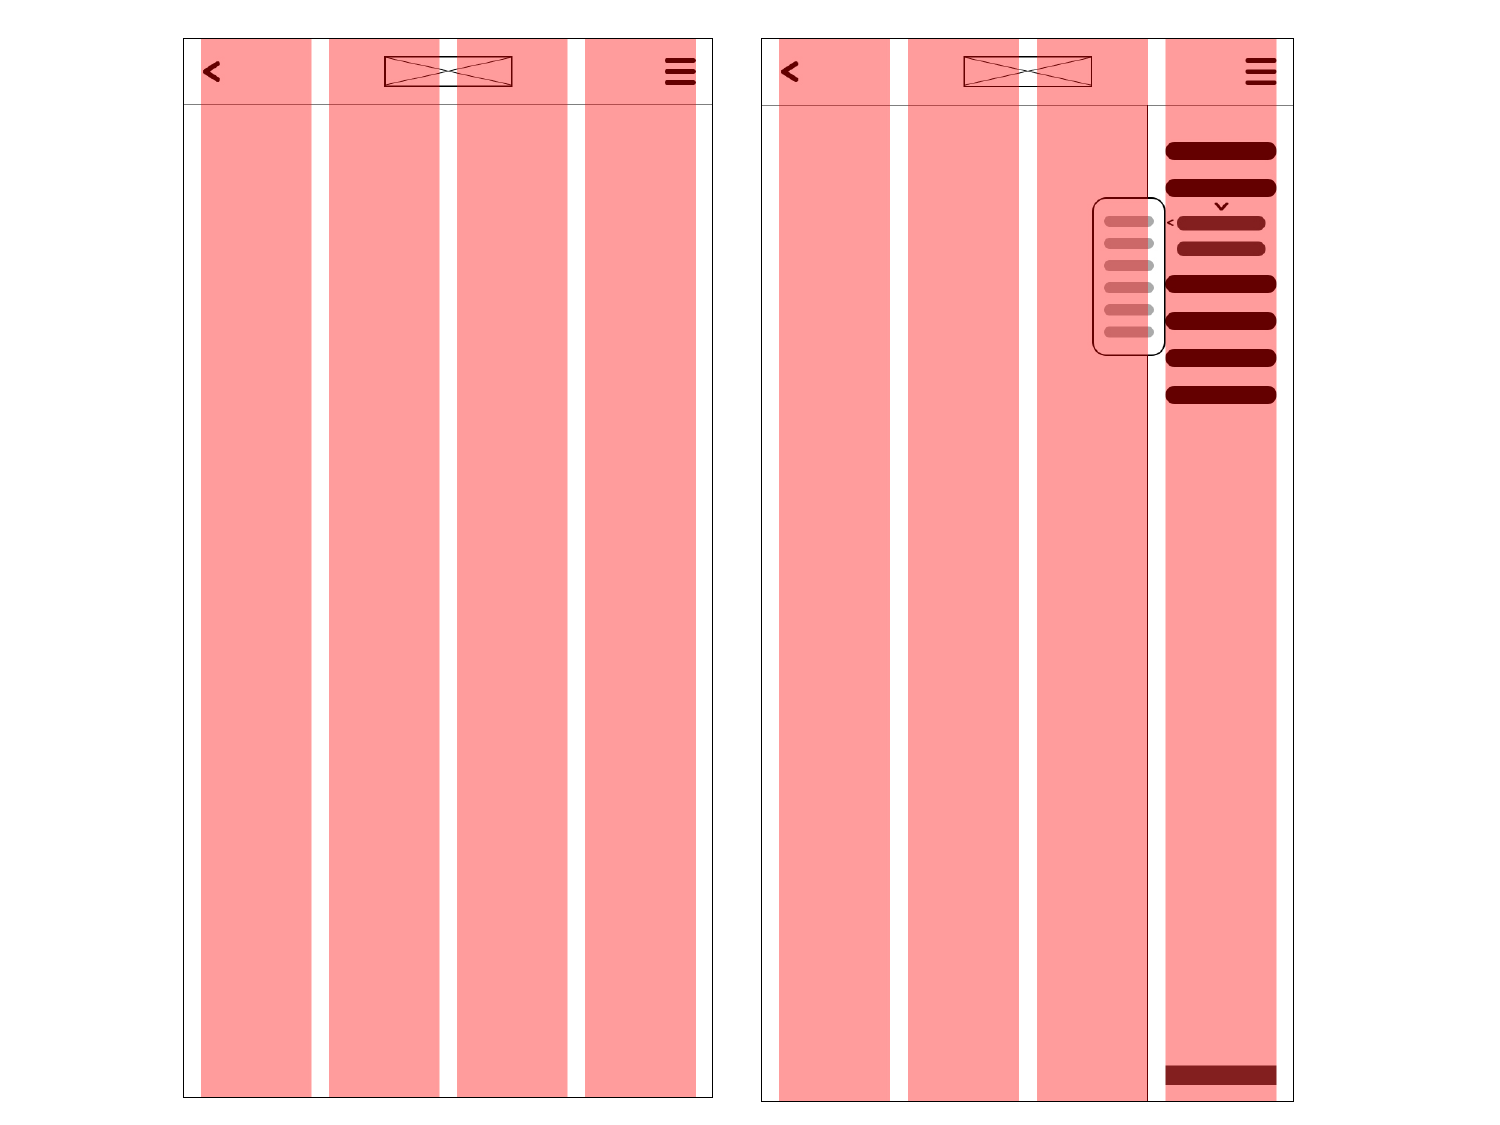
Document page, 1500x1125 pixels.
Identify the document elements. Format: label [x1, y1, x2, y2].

picture [182, 38, 713, 1098]
picture [761, 38, 1294, 1102]
